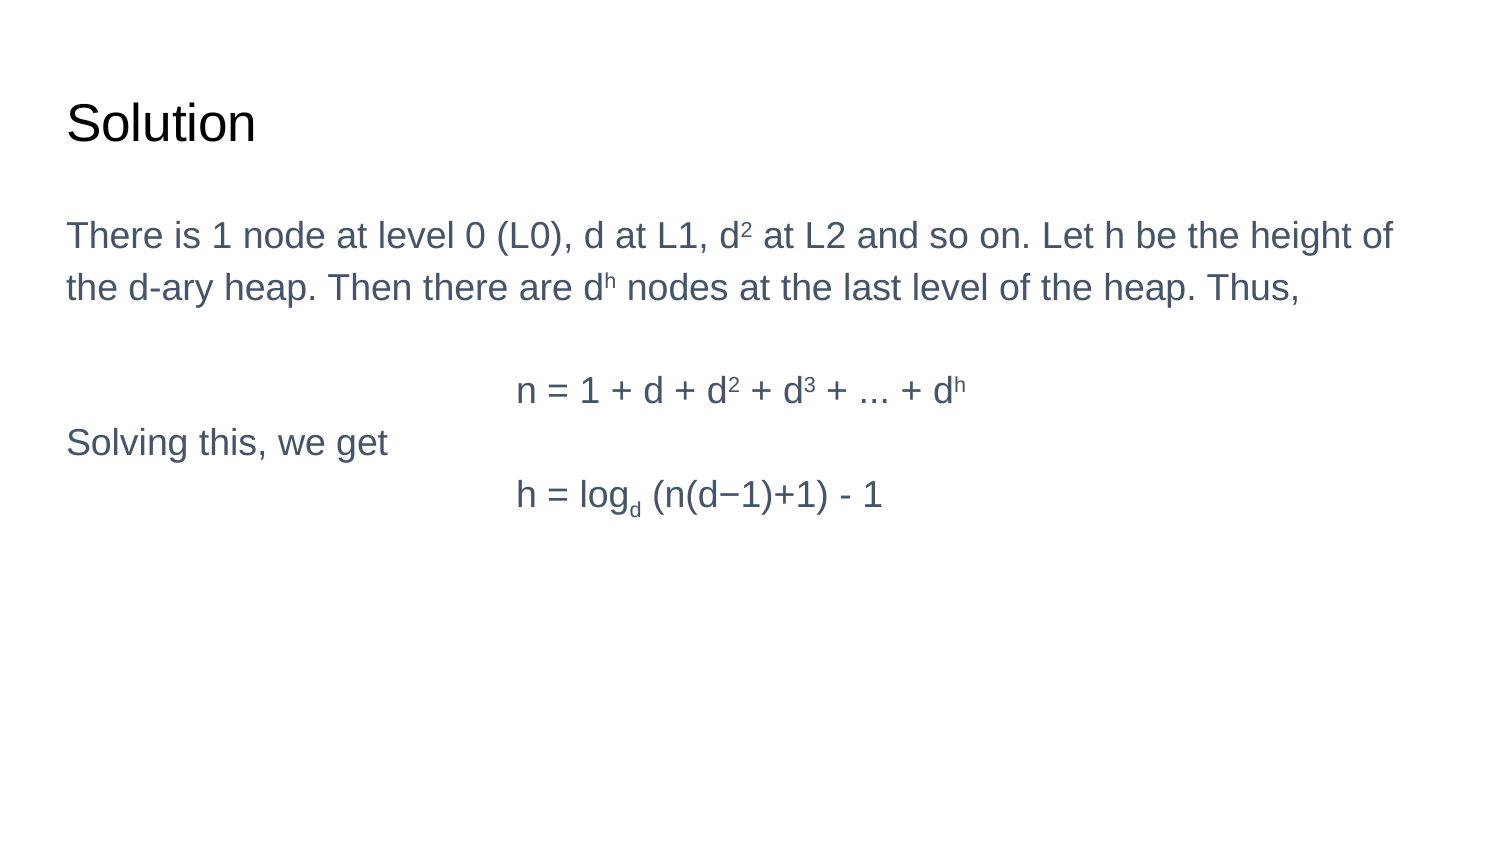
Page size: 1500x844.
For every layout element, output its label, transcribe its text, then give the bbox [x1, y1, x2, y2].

title Solution [51, 72, 1449, 167]
list There is 1 node at level 0 (L0), d at L1, d2 at L2 and so on. Let h be the height of the d-ary heap. Then there are dh nodes at the last level of the heap. Thus, n = 1 + d + d2 + d3 + ... + dh Solving this, we get h = logd (n(d−1)+1) - 1 [51, 189, 1449, 750]
